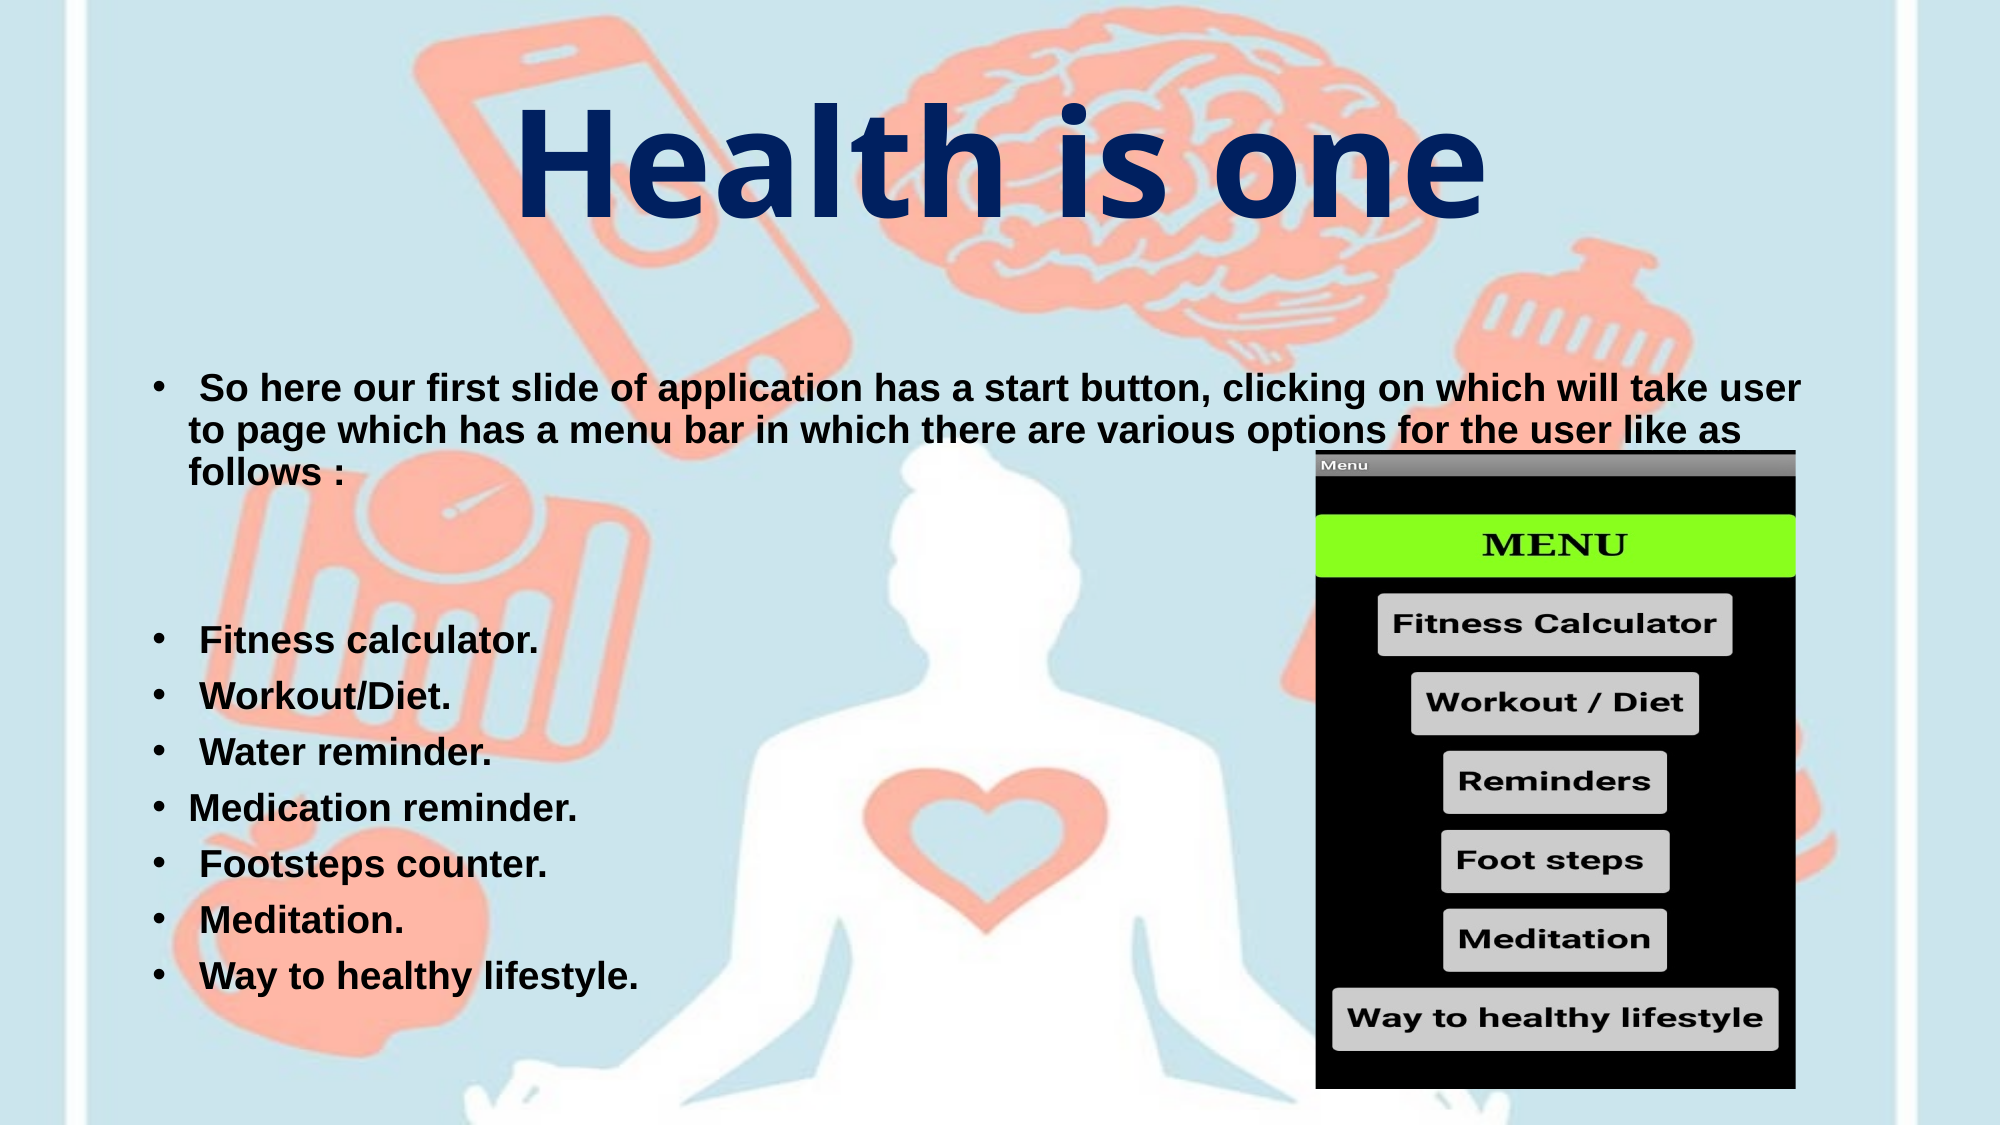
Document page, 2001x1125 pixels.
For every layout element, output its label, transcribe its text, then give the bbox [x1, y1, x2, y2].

picture [1315, 449, 1796, 1089]
title Health is one [137, 59, 1863, 278]
list So here our first slide of application has a start button, clicking on which will take user to page which has a menu bar in which there are various options for the user like as follows : Fitness calculator. Workout/Diet. Water reminder. Medication reminder. Footsteps counter. Meditation. Way to healthy lifestyle. [137, 299, 1863, 1014]
